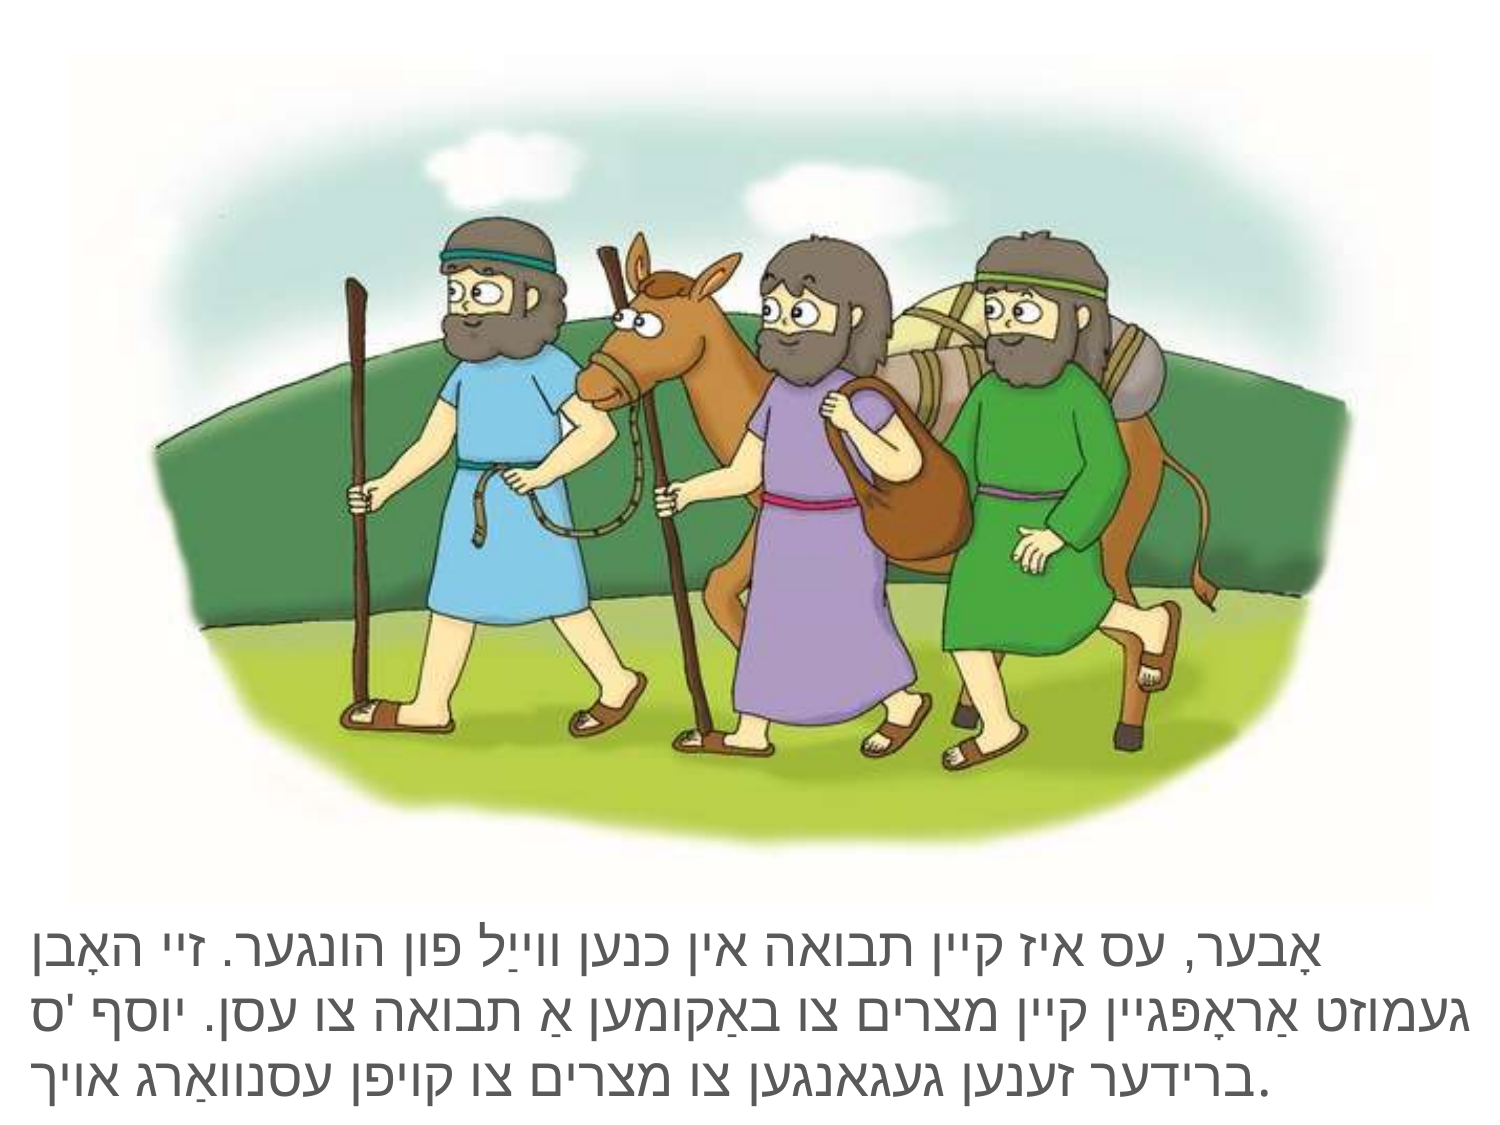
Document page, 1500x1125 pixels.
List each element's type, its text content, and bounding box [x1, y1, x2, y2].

picture [67, 54, 1433, 906]
text_box אָבער, עס איז קיין תבואה אין כנען ווייַל פון הונגער. זיי האָבן געמוזט אַראָפּגיין קיין מצרים צו באַקומען אַ תבואה צו עסן. יוסף 'ס ברידער זענען געגאנגען צו מצרים צו קויפן עסנוואַרג אויך. [15, 905, 1500, 1115]
